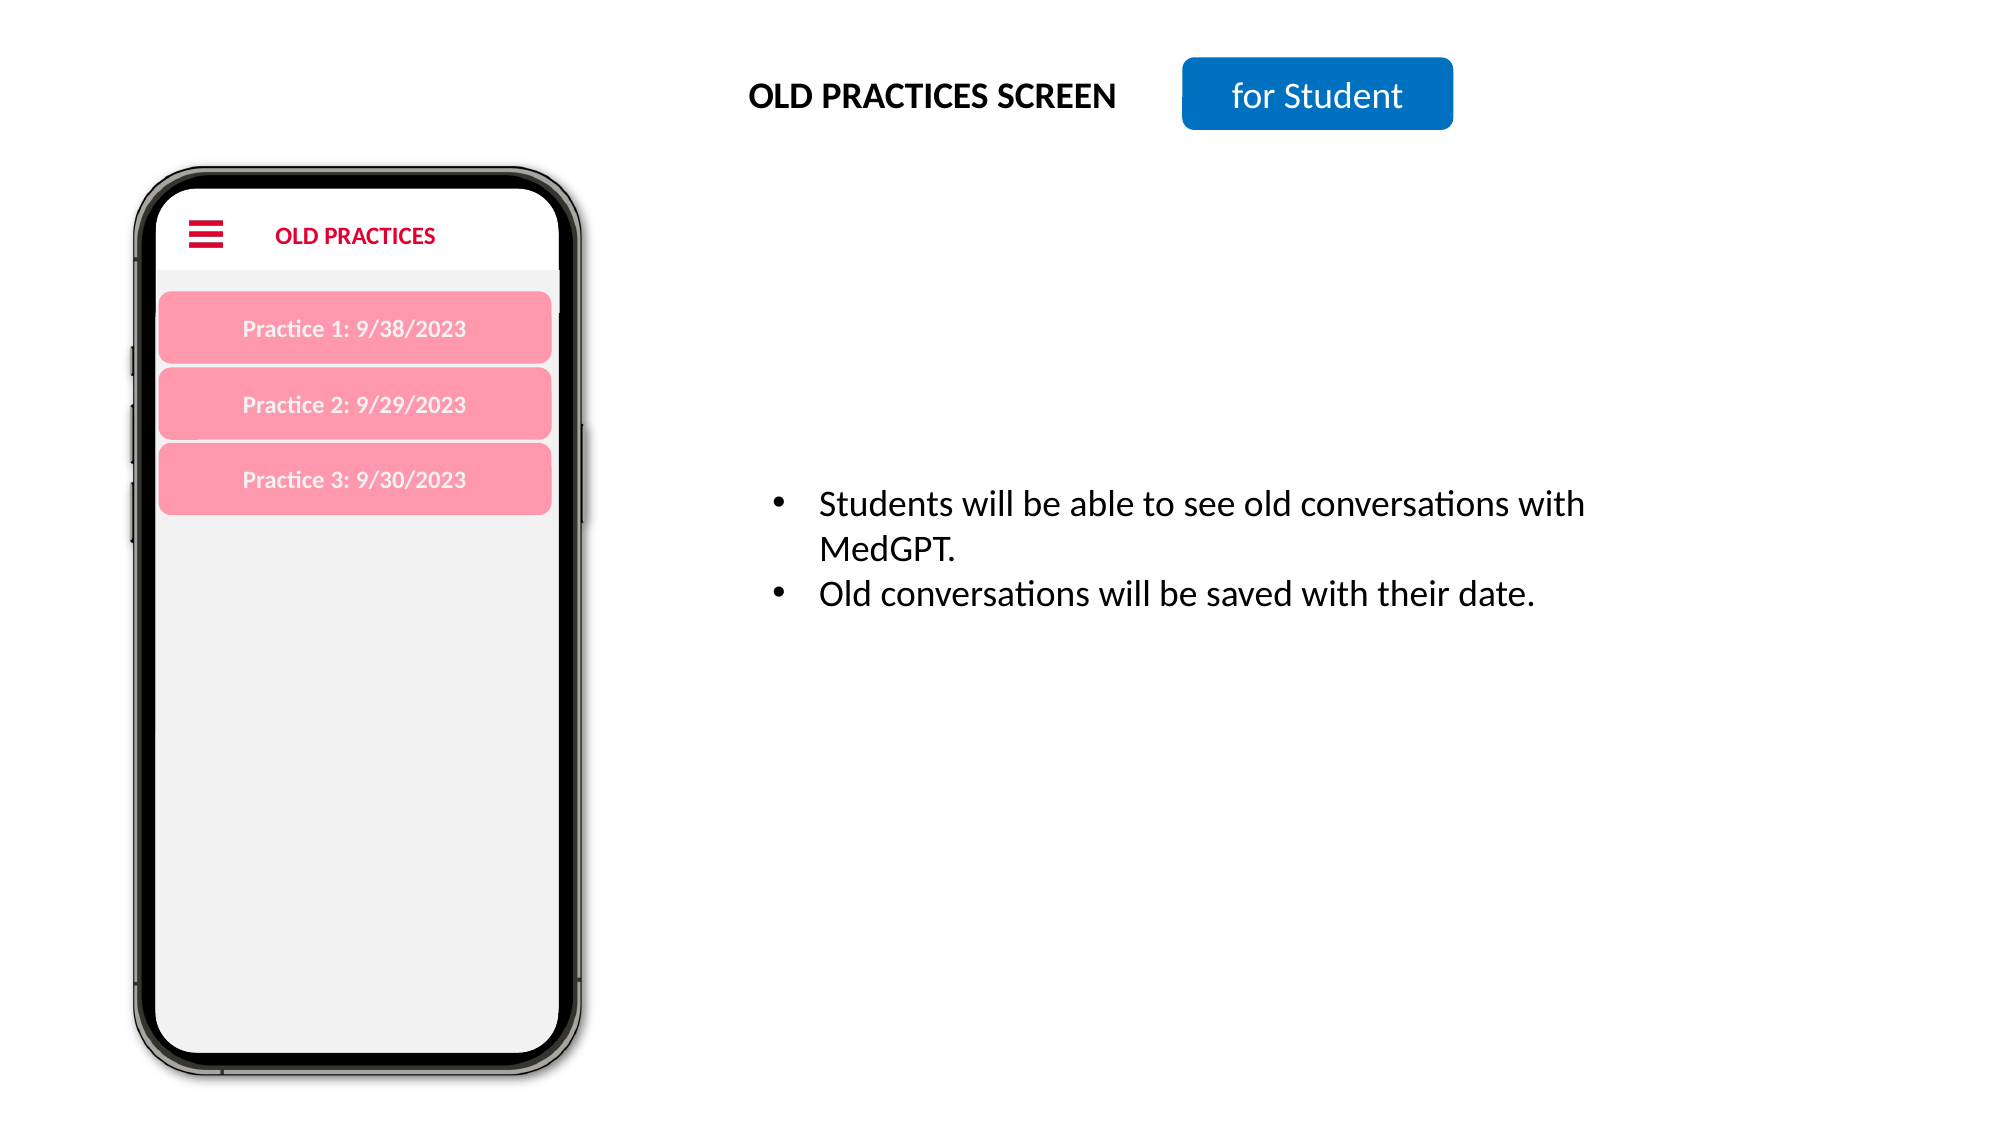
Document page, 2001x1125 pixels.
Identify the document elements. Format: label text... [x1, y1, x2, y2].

text_box OLD PRACTICES SCREEN [733, 63, 1133, 123]
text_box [110, 116, 614, 1125]
picture [184, 212, 228, 256]
text_box Students will be able to see old conversations with MedGPT. Old conversations will be saved with their date. [757, 471, 1677, 622]
text_box for Student [1181, 56, 1455, 131]
